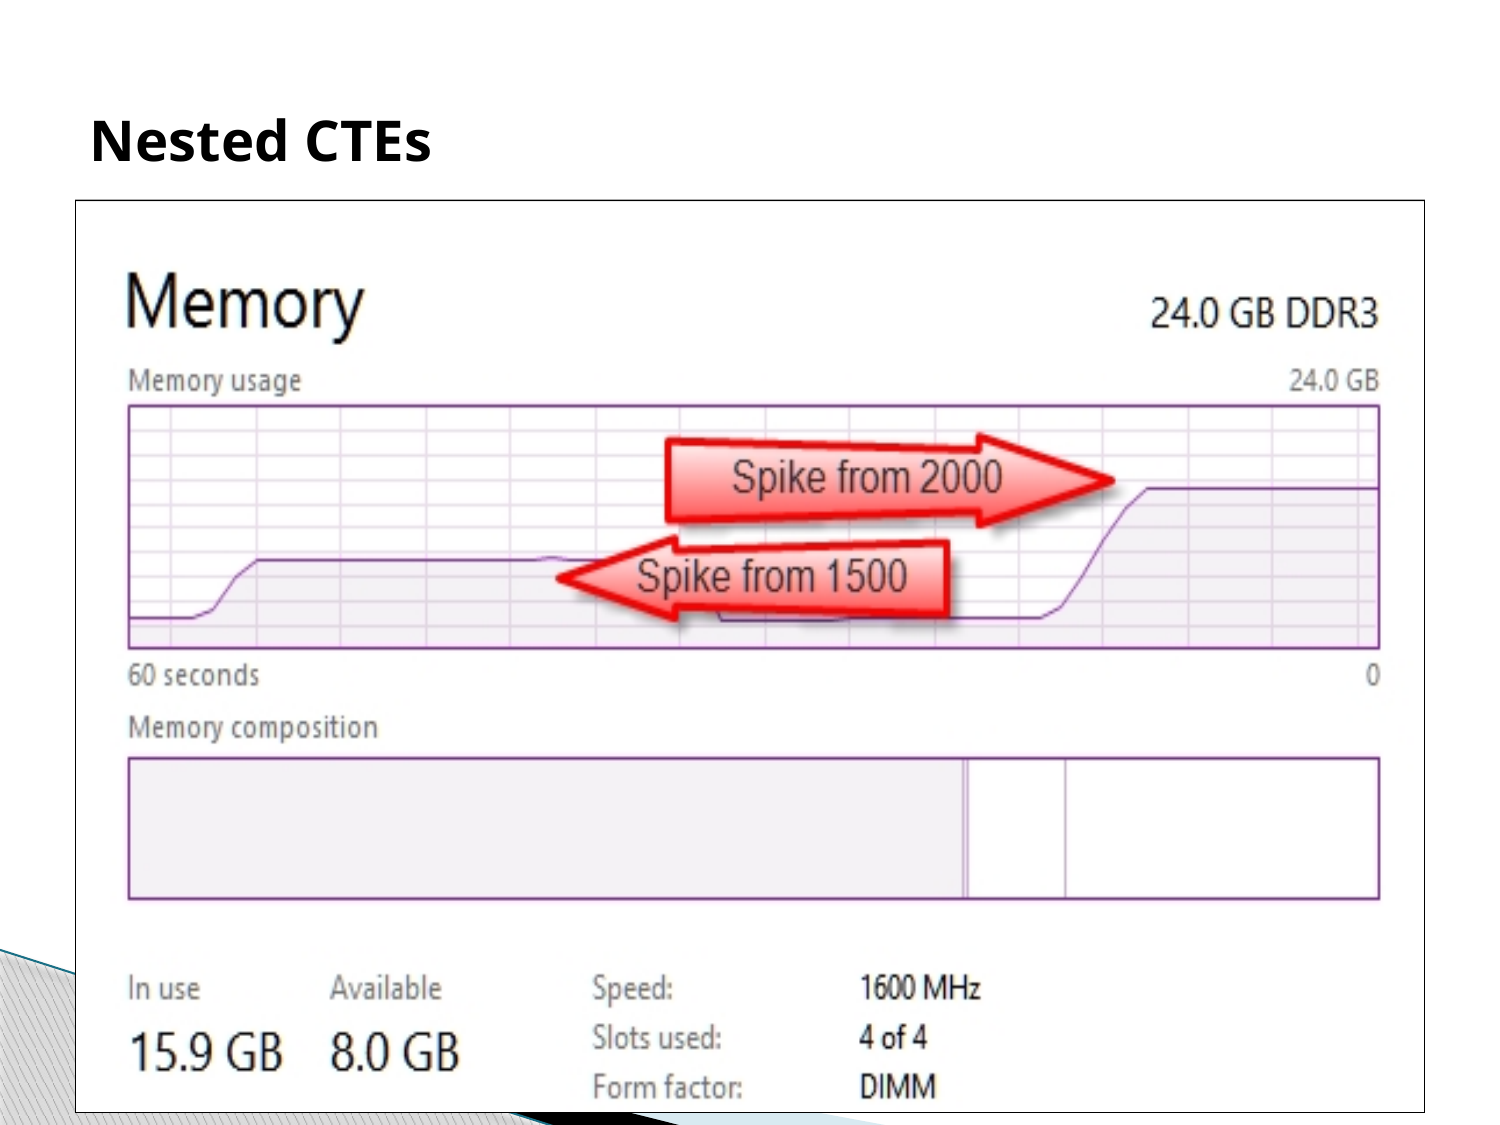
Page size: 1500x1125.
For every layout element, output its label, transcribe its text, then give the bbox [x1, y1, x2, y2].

picture [74, 199, 1426, 1113]
title Nested CTEs [75, 45, 1425, 199]
